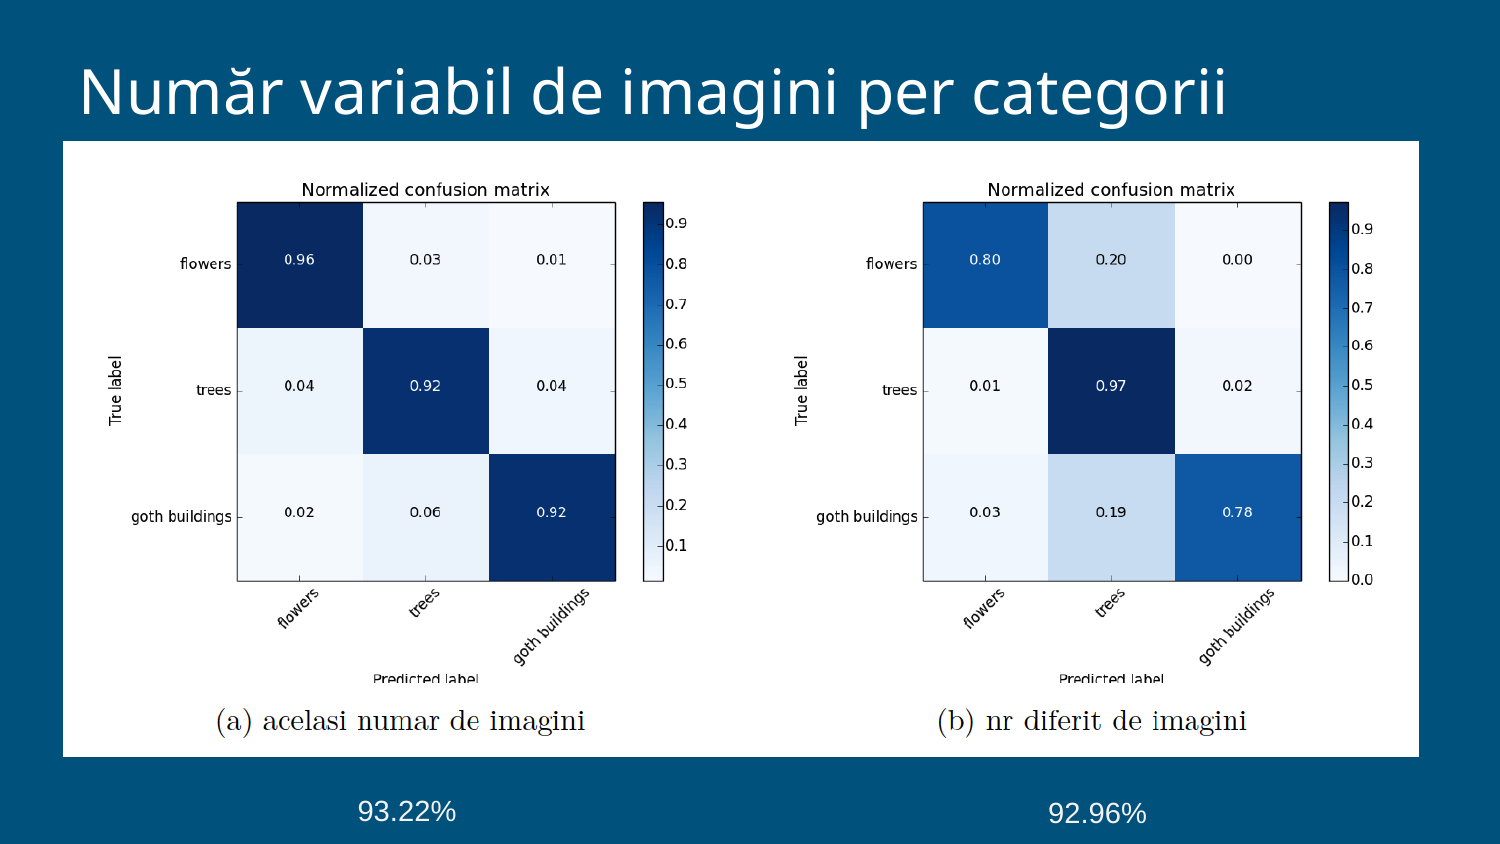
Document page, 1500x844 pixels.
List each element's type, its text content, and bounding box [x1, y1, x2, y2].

text_box 92.96% [1033, 778, 1437, 817]
title Număr variabil de imagini per categorii [63, 29, 1437, 142]
picture [64, 142, 1418, 756]
text_box 93.22% [342, 776, 683, 819]
